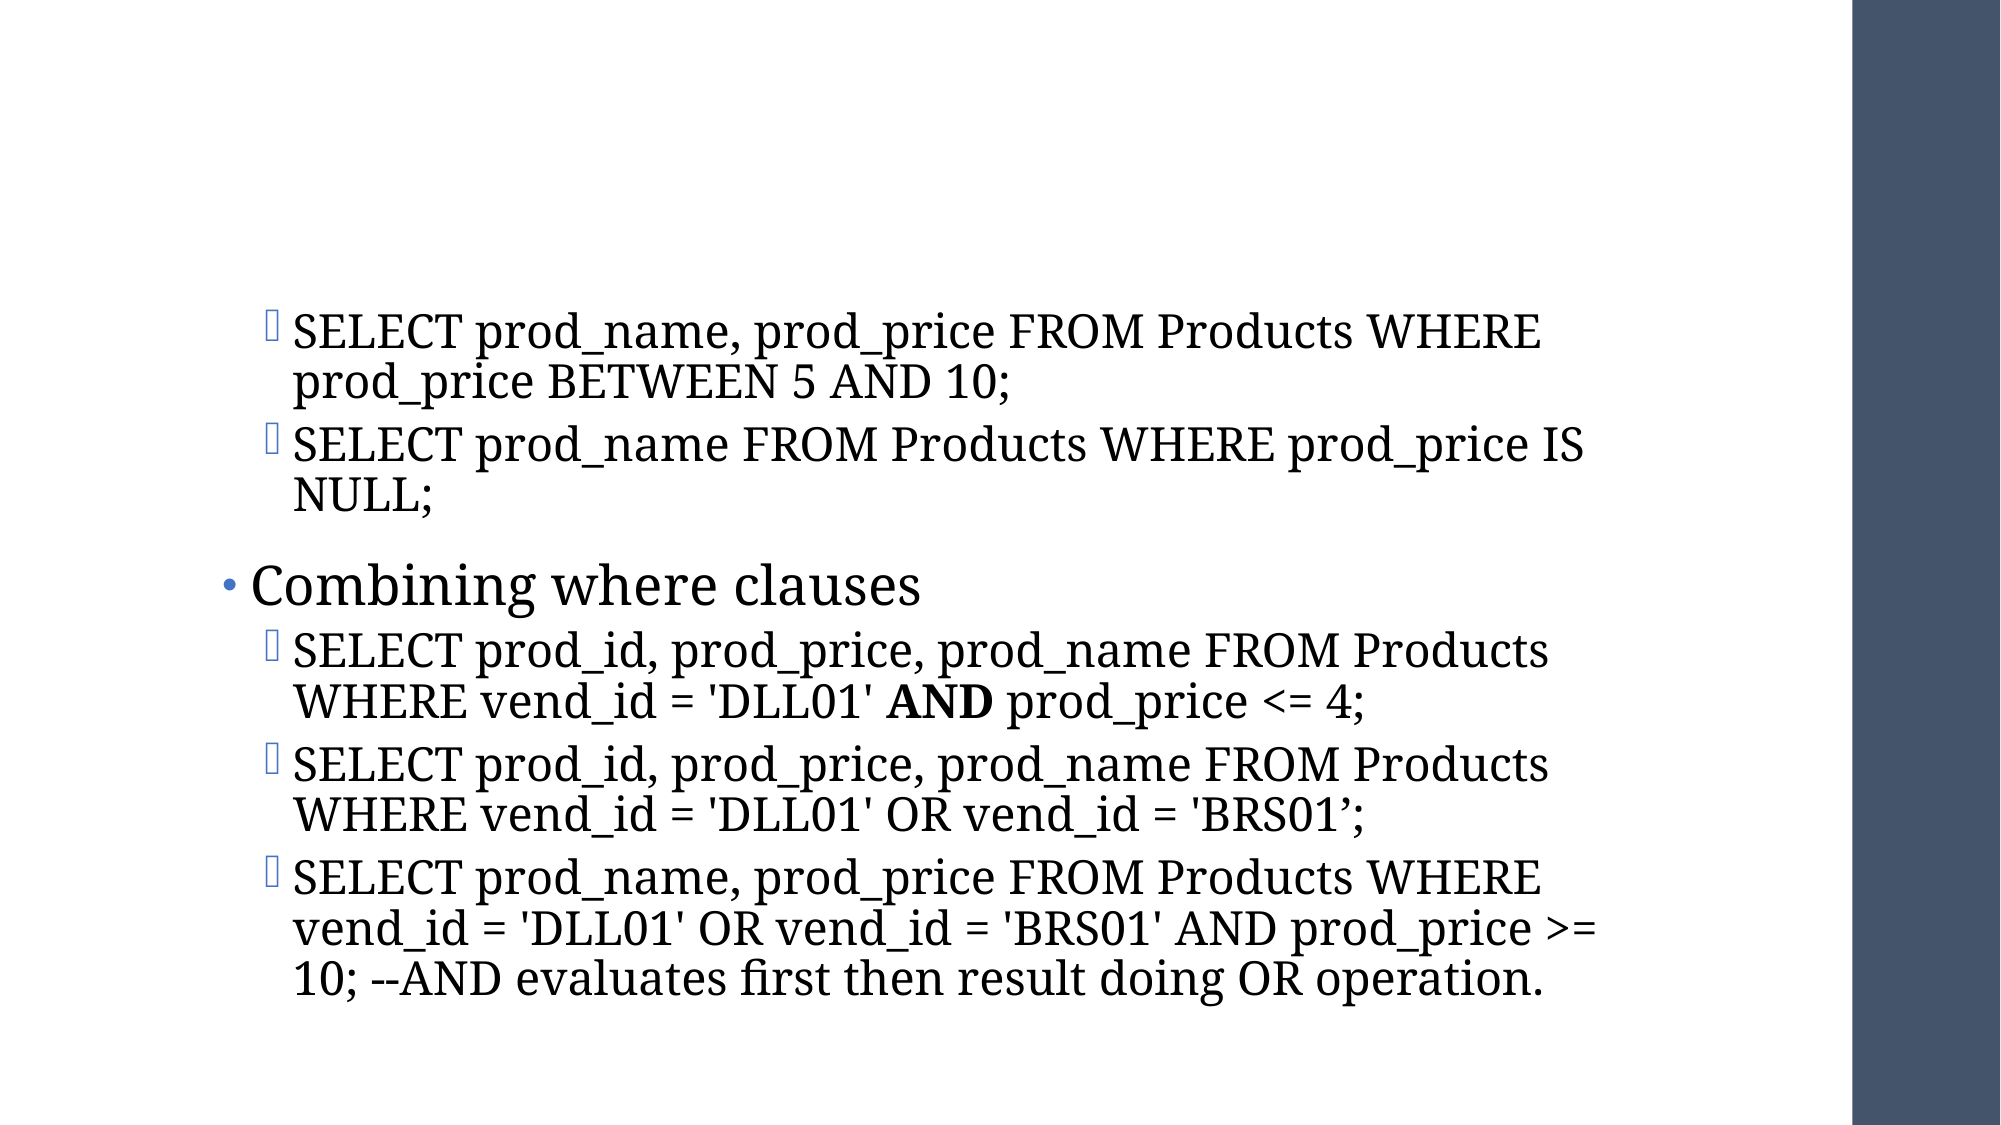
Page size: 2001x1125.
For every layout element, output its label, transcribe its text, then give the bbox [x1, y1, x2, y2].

list SELECT prod_name, prod_price FROM Products WHERE prod_price BETWEEN 5 AND 10; SELECT prod_name FROM Products WHERE prod_price IS NULL; Combining where clauses SELECT prod_id, prod_price, prod_name FROM Products WHERE vend_id = 'DLL01' AND prod_price <= 4; SELECT prod_id, prod_price, prod_name FROM Products WHERE vend_id = 'DLL01' OR vend_id = 'BRS01’; SELECT prod_name, prod_price FROM Products WHERE vend_id = 'DLL01' OR vend_id = 'BRS01' AND prod_price >= 10; --AND evaluates first then result doing OR operation. [206, 299, 1617, 1066]
